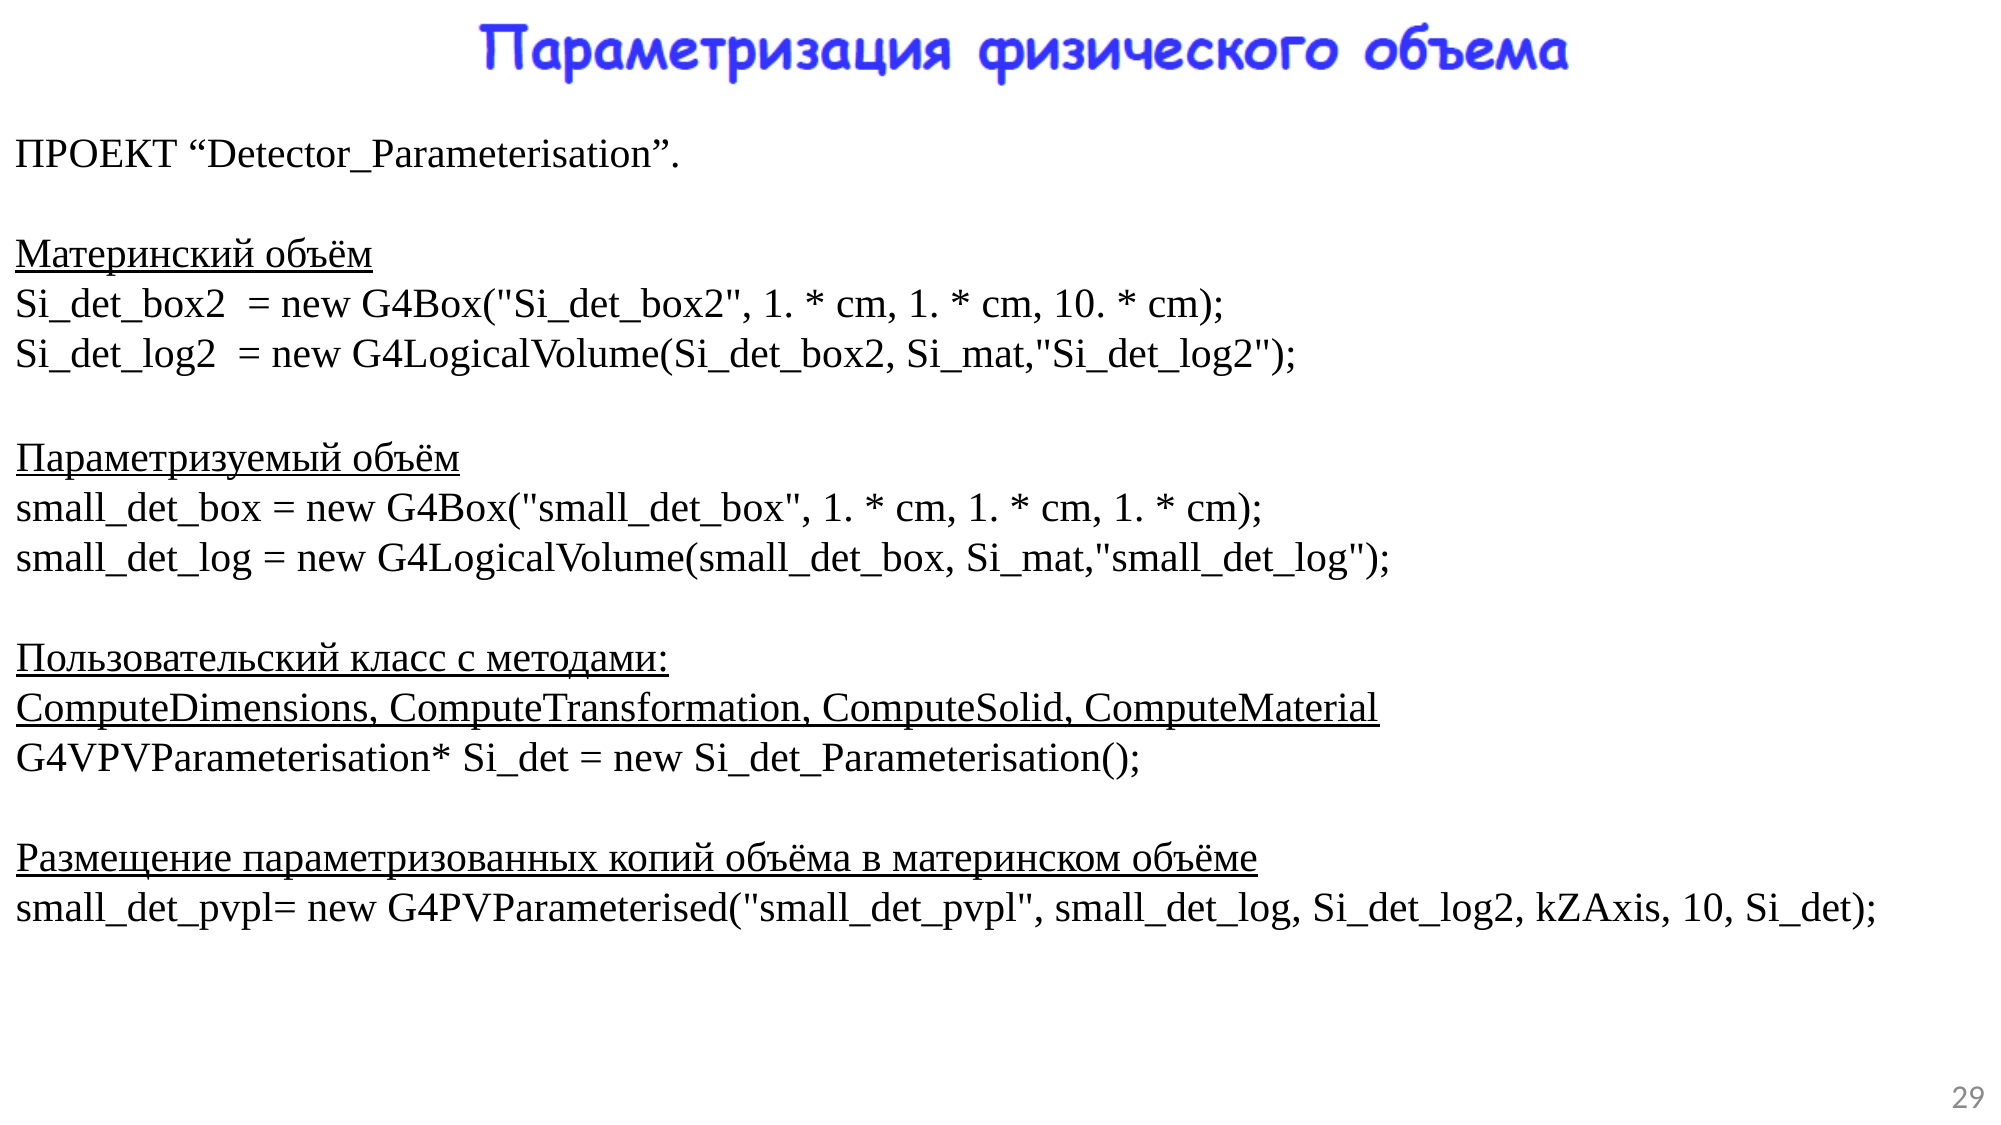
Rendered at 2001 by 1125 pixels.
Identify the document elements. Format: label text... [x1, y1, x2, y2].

text_box Параметризуемый объём small_det_box = new G4Box("small_det_box", 1. * cm, 1. * cm, 1. * cm); small_det_log = new G4LogicalVolume(small_det_box, Si_mat,"small_det_log"); Пользовательский класс с методами: ComputeDimensions, ComputeTransformation, ComputeSolid, ComputeMaterial G4VPVParameterisation* Si_det = new Si_det_Parameterisation(); Размещение параметризованных копий объёма в материнском объёме small_det_pvpl= new G4PVParameterised("small_det_pvpl", small_det_log, Si_det_log2, kZAxis, 10, Si_det); [1, 422, 2000, 938]
slide_number 29 [1928, 1065, 2000, 1125]
picture [465, 0, 1591, 119]
text_box ПРОЕКТ “Detector_Parameterisation”. Материнский объём Si_det_box2 = new G4Box("Si_det_box2", 1. * cm, 1. * cm, 10. * cm); Si_det_log2 = new G4LogicalVolume(Si_det_box2, Si_mat,"Si_det_log2"); [0, 118, 1973, 384]
